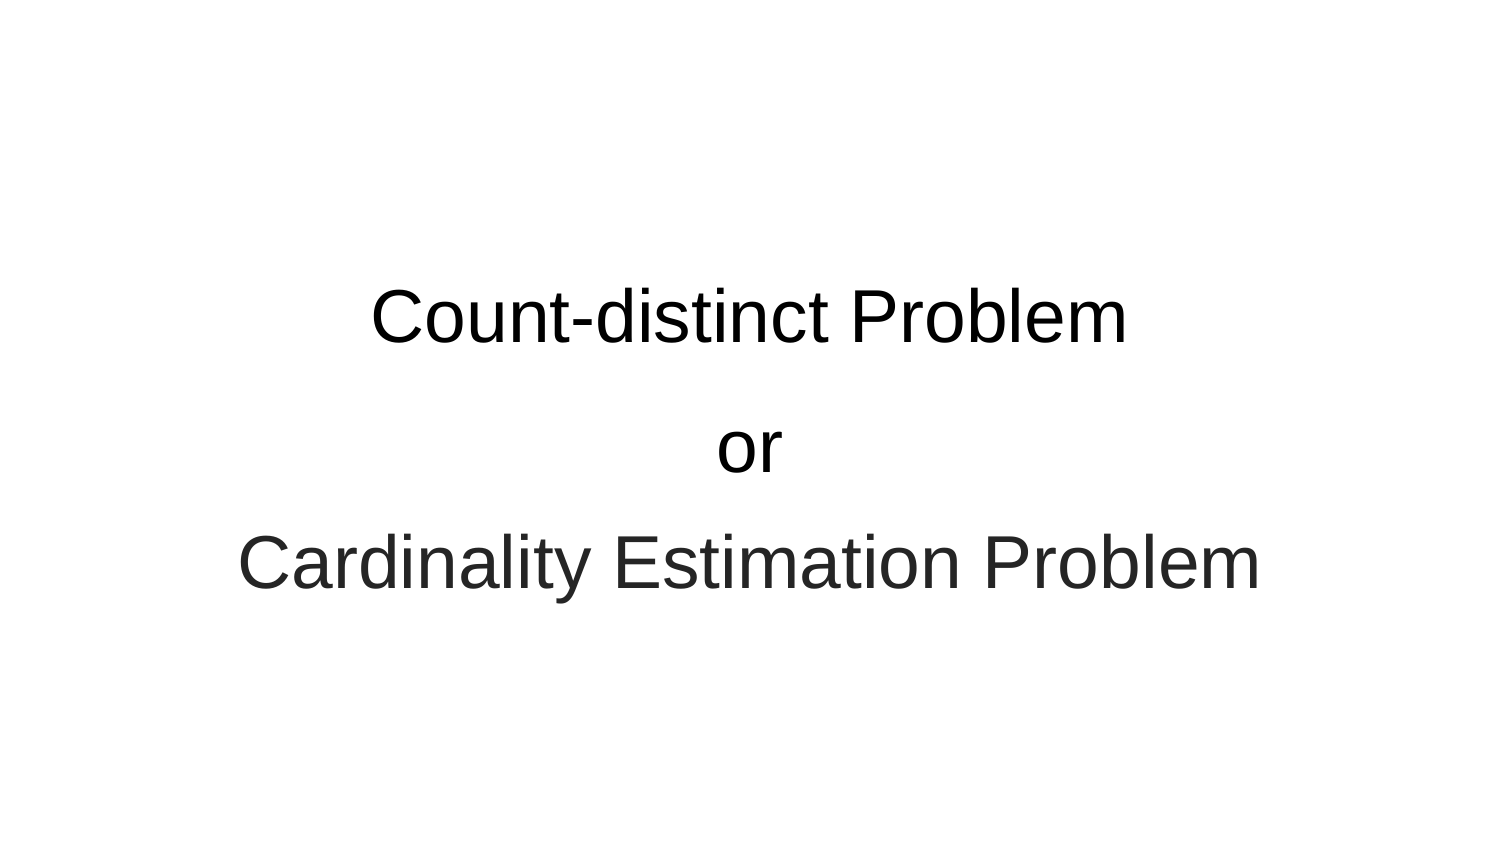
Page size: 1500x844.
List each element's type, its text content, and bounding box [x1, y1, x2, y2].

list Count-distinct Problem or Cardinality Estimation Problem [51, 141, 1449, 703]
